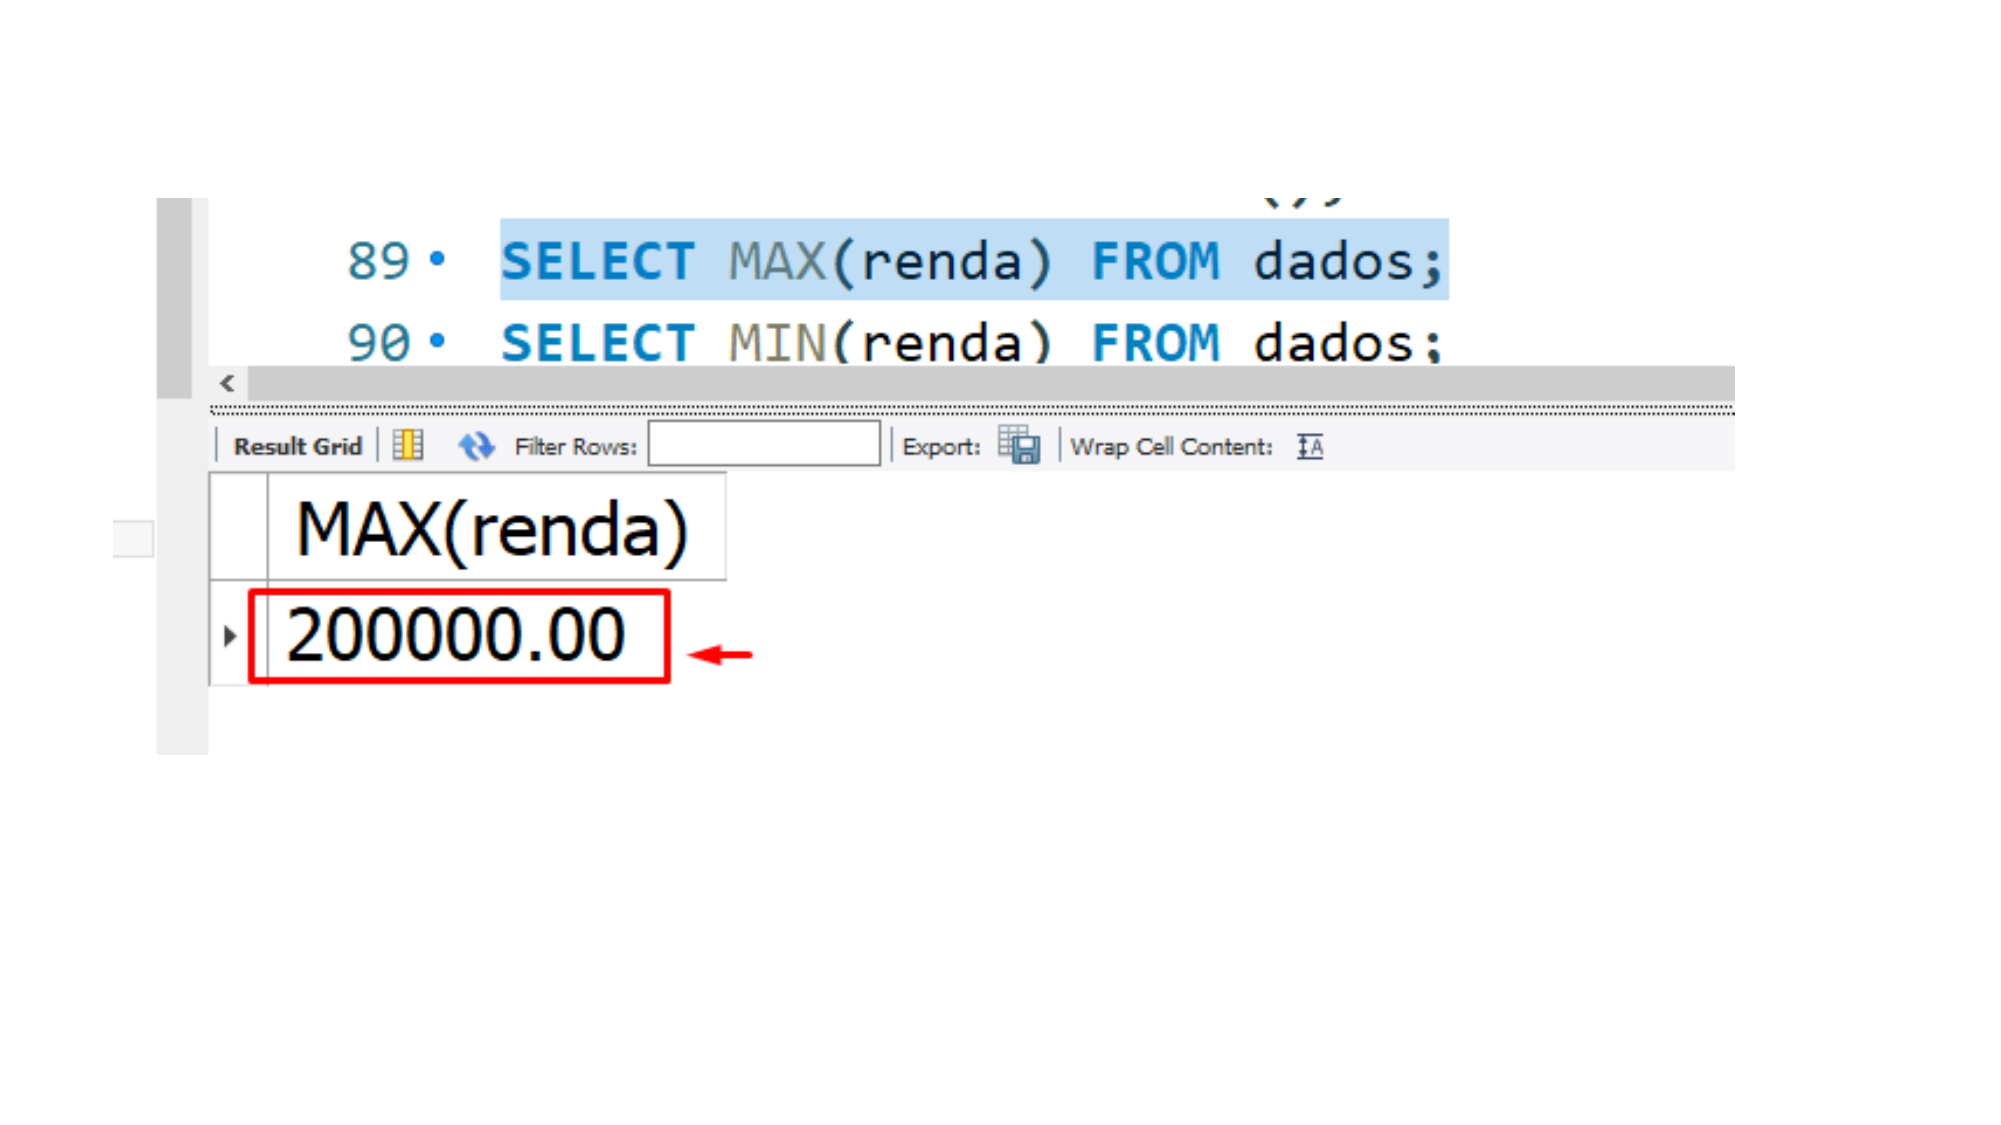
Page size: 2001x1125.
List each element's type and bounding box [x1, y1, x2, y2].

picture [113, 198, 1735, 755]
